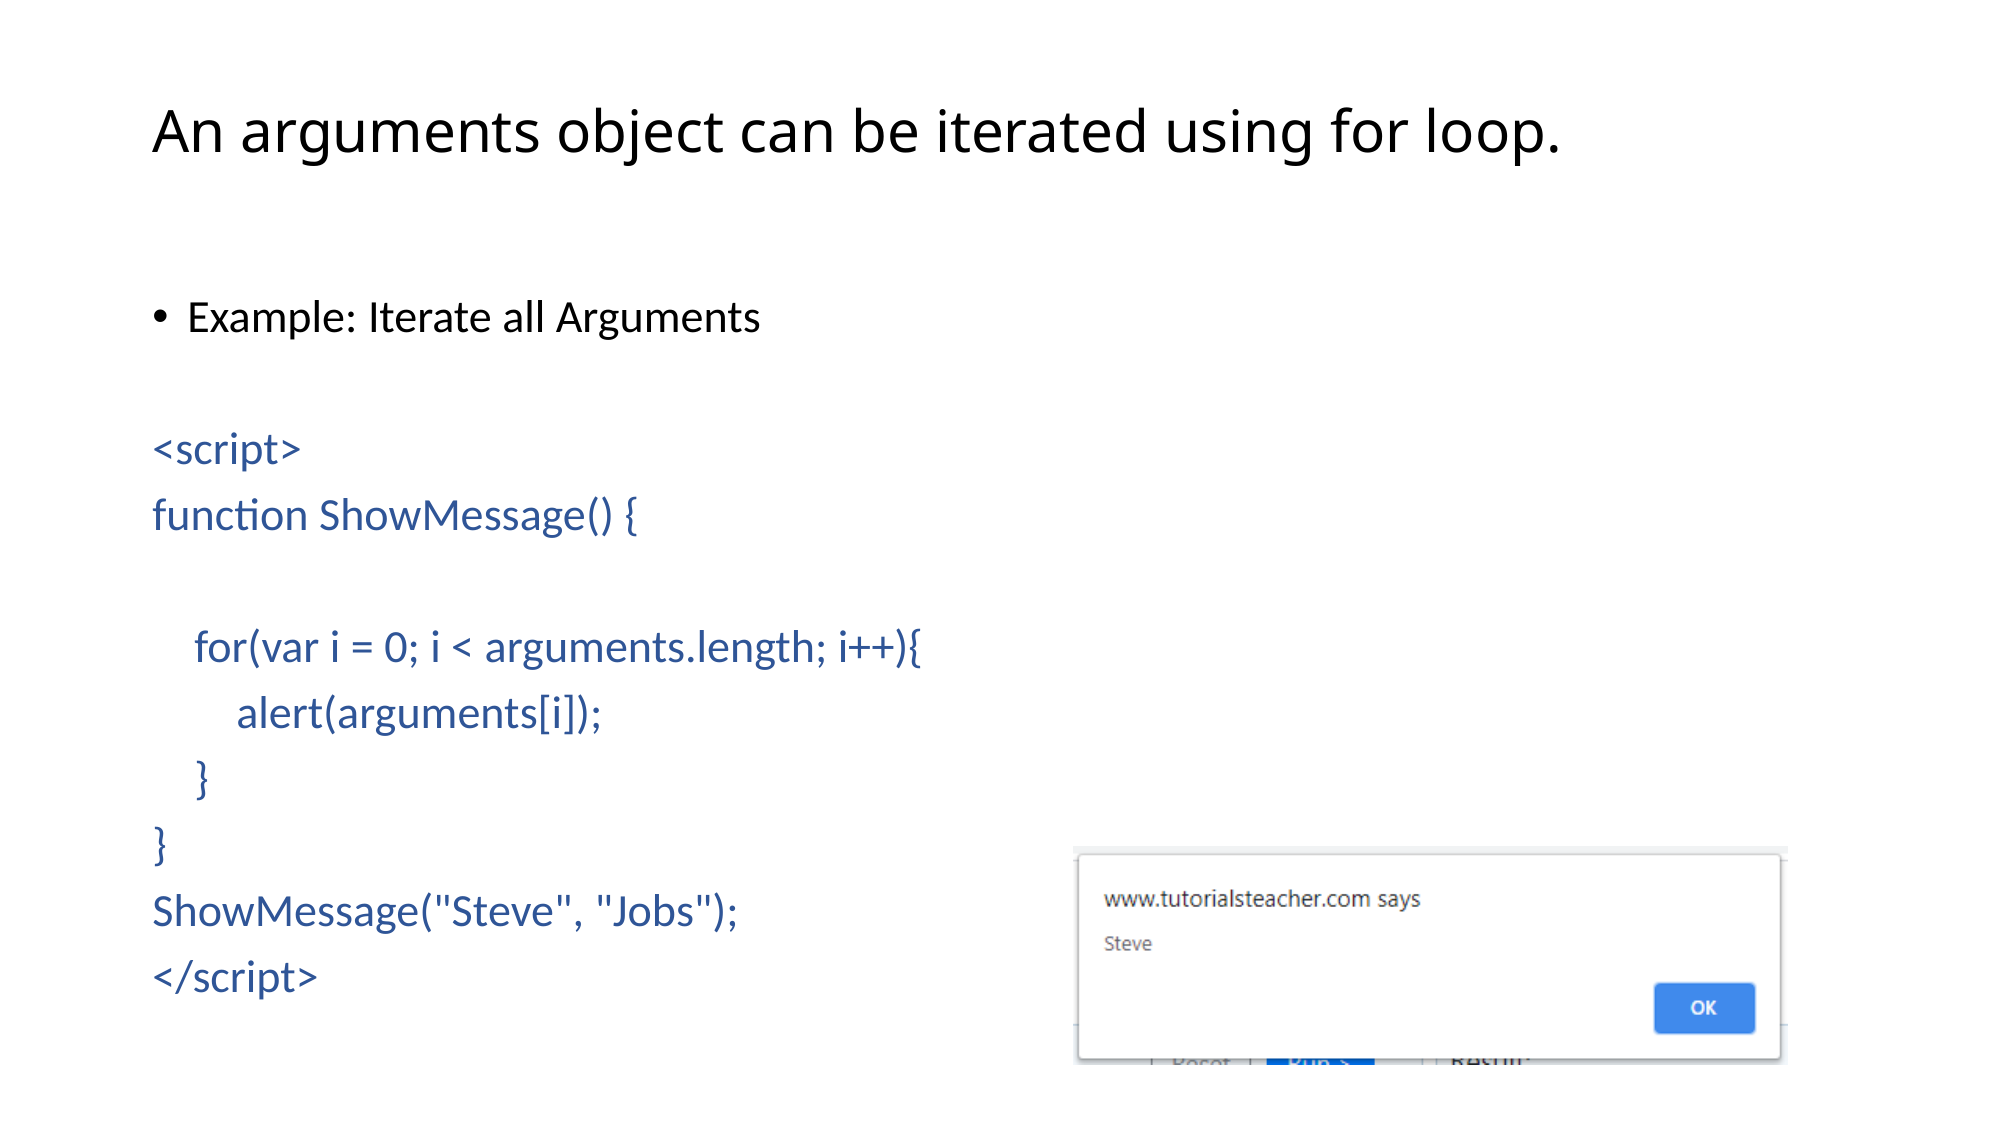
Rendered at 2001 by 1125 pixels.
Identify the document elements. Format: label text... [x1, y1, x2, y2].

picture [1073, 846, 1788, 1065]
title An arguments object can be iterated using for loop. [137, 59, 1863, 214]
list Example: Iterate all Arguments <script> function ShowMessage() { for(var i = 0; i < arguments.length; i++){ alert(arguments[i]); } } ShowMessage("Steve", "Jobs"); </script> [137, 214, 1863, 1014]
